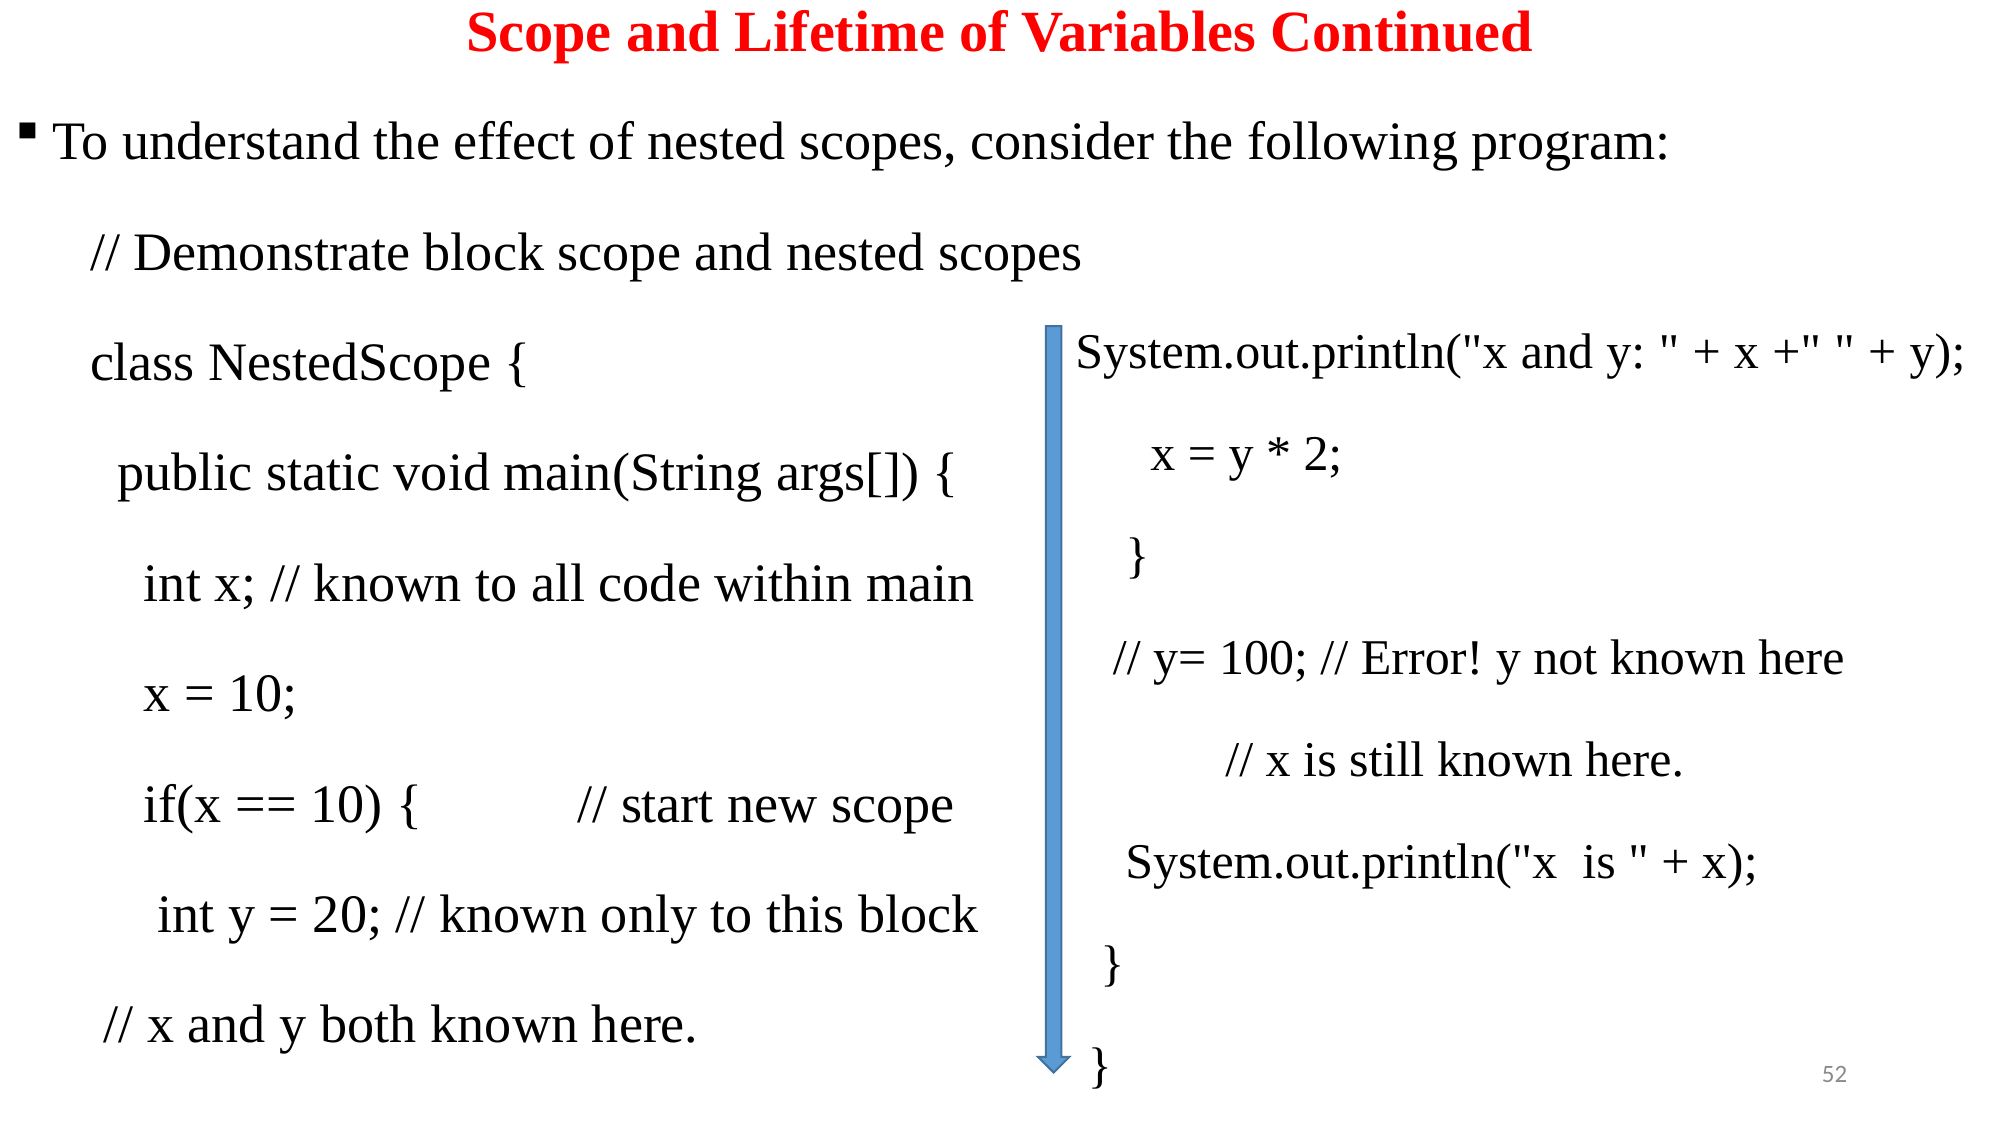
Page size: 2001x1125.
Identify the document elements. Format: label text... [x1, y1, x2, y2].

list To understand the effect of nested scopes, consider the following program: // Demonstrate block scope and nested scopes class NestedScope { public static void main(String args[]) { int x; // known to all code within main x = 10; if(x == 10) { // start new scope int y = 20; // known only to this block // x and y both known here. [0, 52, 2000, 1125]
title Scope and Lifetime of Variables Continued [137, 0, 1863, 52]
text_box System.out.println("x and y: " + x +" " + y); x = y * 2; } // y= 100; // Error! y not known here // x is still known here. System.out.println("x is " + x); } } [985, 268, 1981, 1125]
text_box [1035, 325, 1072, 1075]
